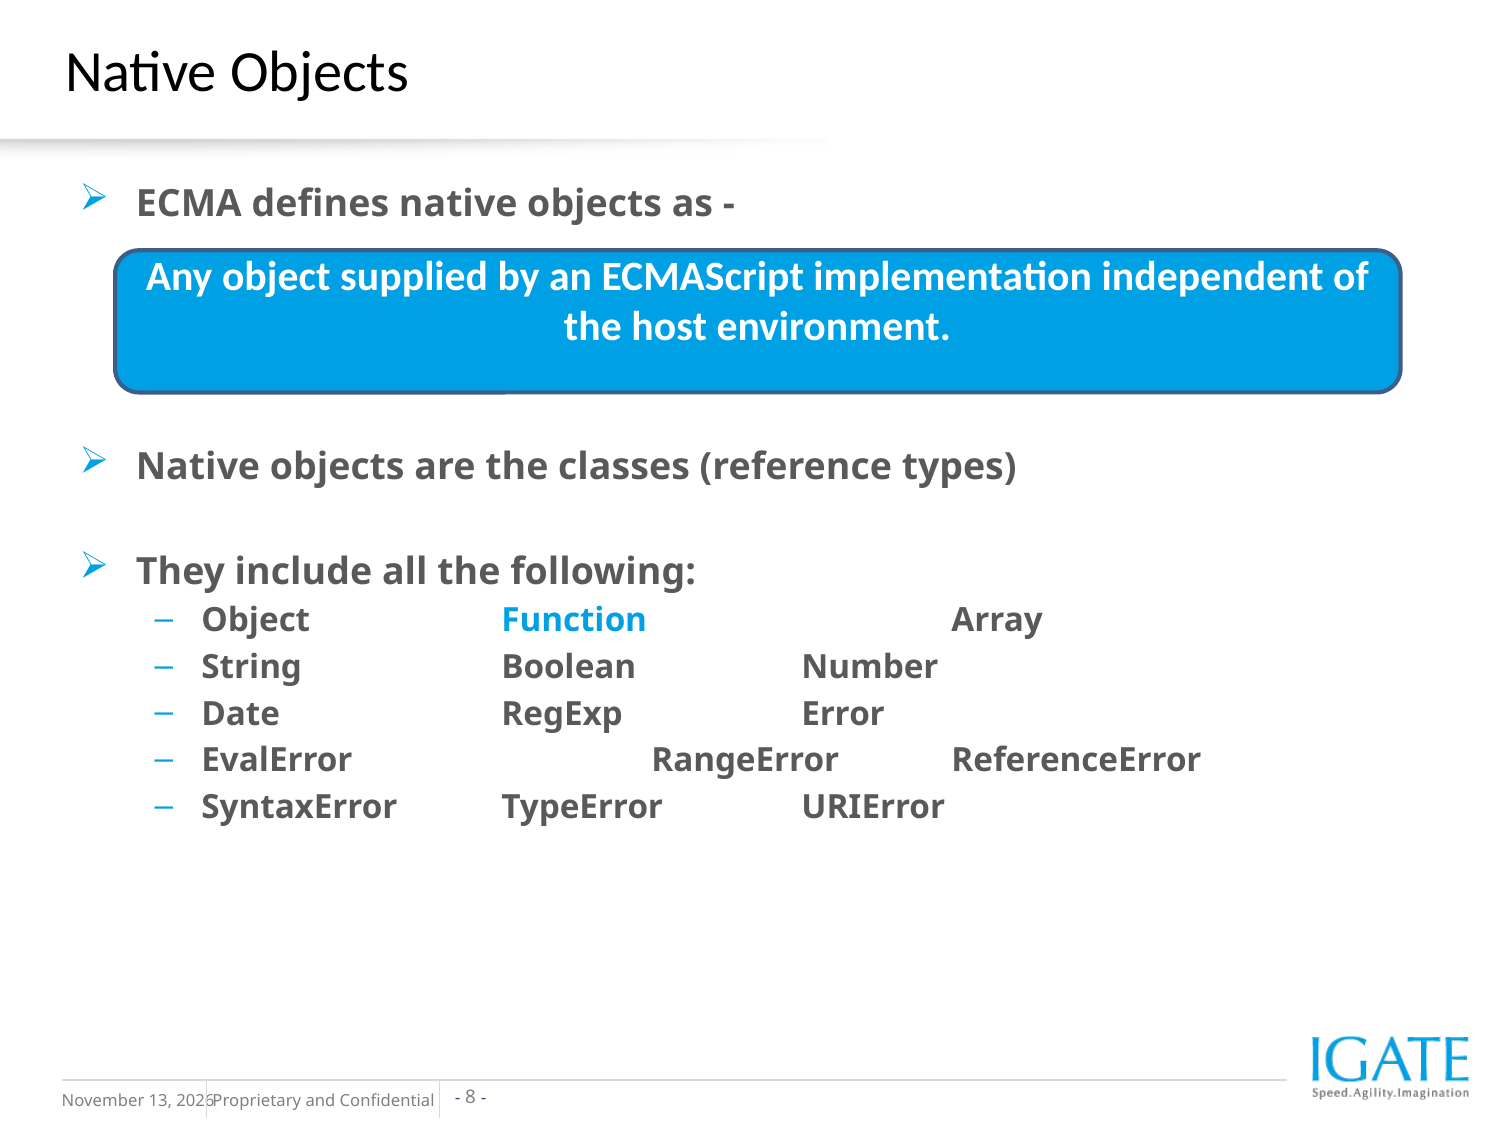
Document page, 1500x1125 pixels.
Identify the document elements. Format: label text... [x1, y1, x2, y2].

picture [0, 112, 919, 174]
picture [1304, 1028, 1475, 1105]
list ECMA defines native objects as - Native objects are the classes (reference types) They include all the following: Object Function Array String Boolean Number Date RegExp Error EvalError RangeError ReferenceError SyntaxError TypeError URIError [64, 171, 1415, 915]
text_box Any object supplied by an ECMAScript implementation independent of the host environment. [113, 248, 1403, 395]
title Native Objects [50, 3, 1400, 134]
footer [512, 1042, 988, 1103]
